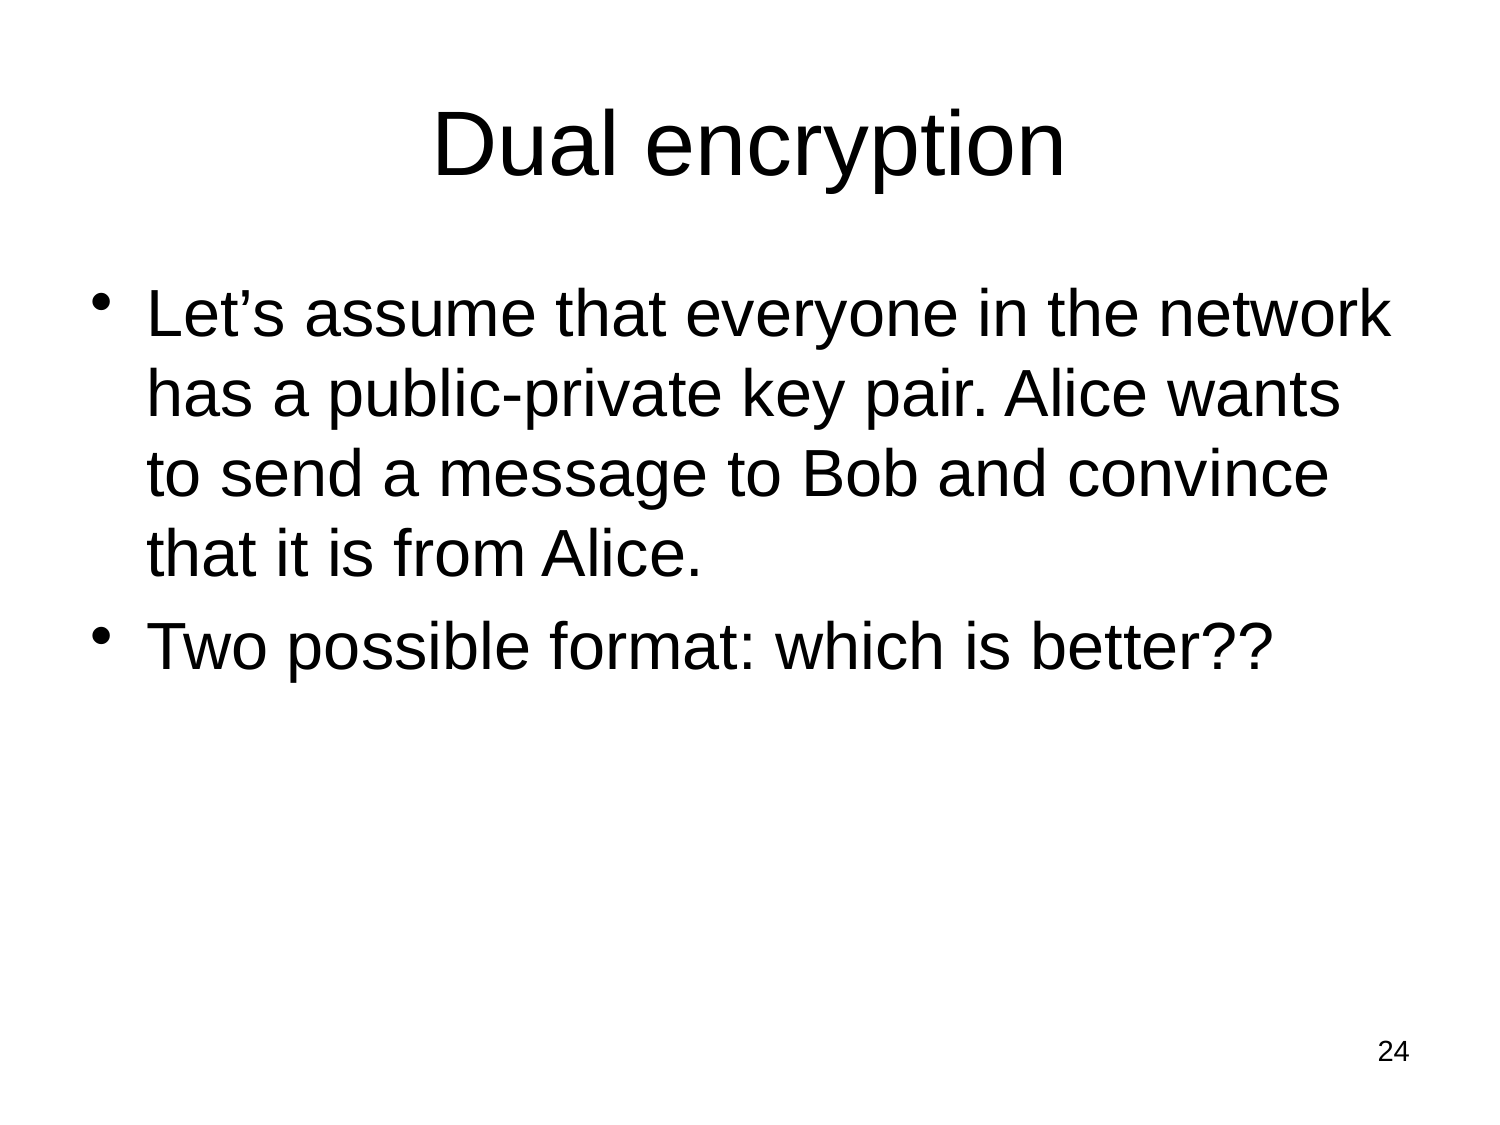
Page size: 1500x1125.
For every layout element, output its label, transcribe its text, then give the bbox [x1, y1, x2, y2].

list Let’s assume that everyone in the network has a public-private key pair. Alice wants to send a message to Bob and convince that it is from Alice. Two possible format: which is better?? [75, 262, 1425, 1005]
title Dual encryption [75, 45, 1425, 233]
slide_number 24 [1074, 1024, 1425, 1103]
